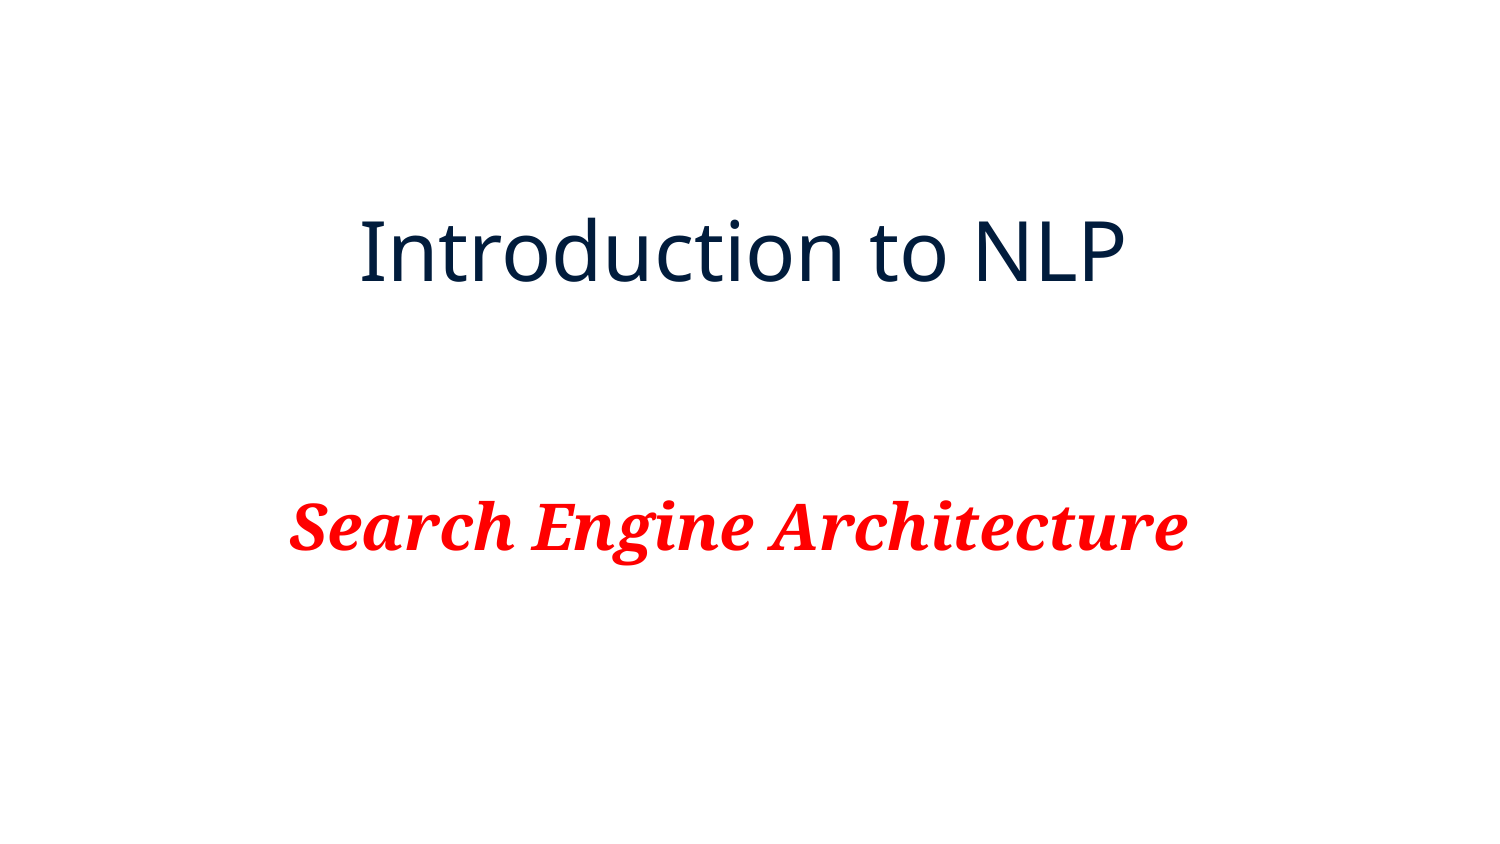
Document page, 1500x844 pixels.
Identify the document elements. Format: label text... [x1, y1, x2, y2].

title Introduction to NLP [43, 190, 1445, 443]
subtitle Search Engine Architecture [120, 478, 1357, 694]
